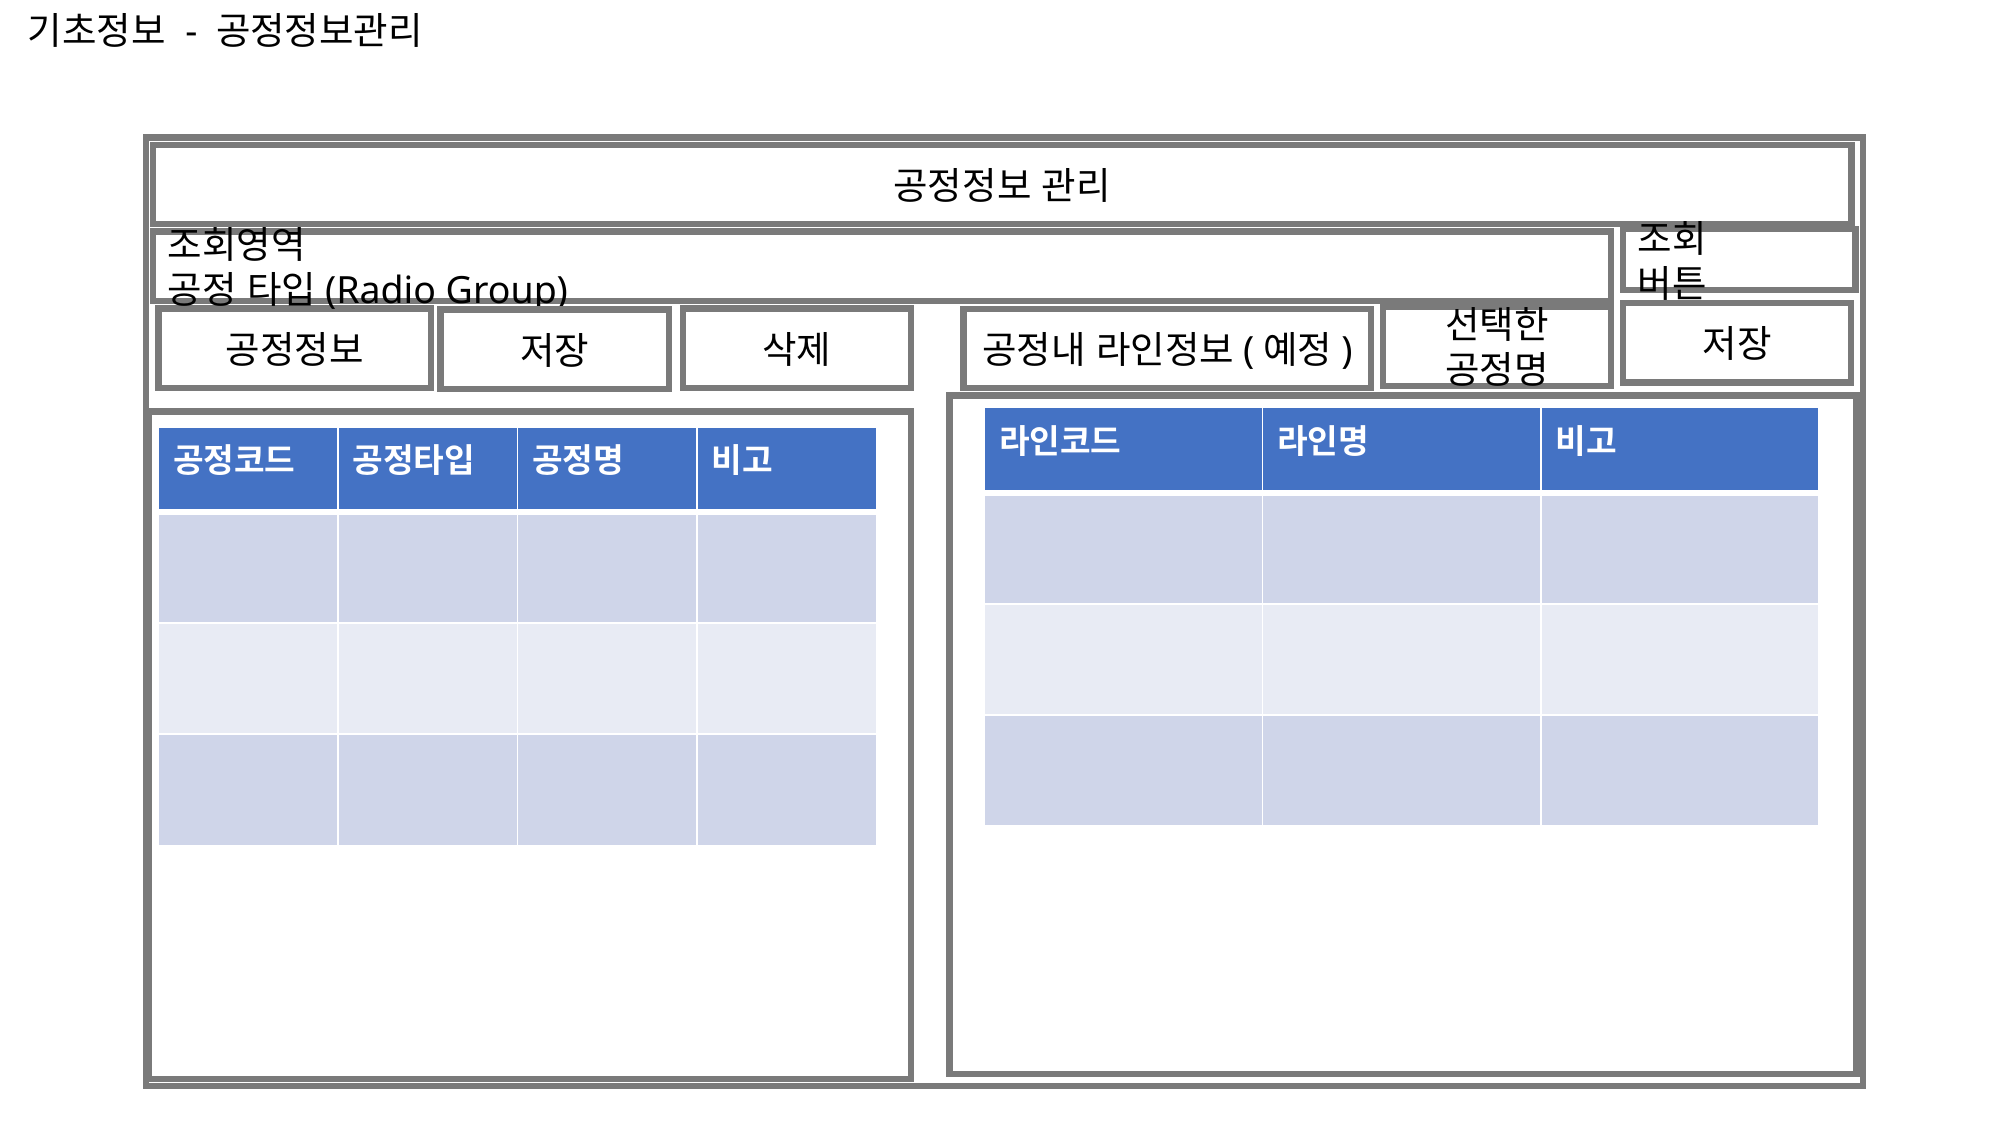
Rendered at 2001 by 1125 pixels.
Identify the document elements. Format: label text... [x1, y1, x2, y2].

text_box [145, 137, 1864, 1087]
table_cell [159, 735, 337, 845]
text_box 조회 버튼 [1622, 228, 1857, 291]
table_cell [339, 624, 517, 733]
table_cell [698, 624, 876, 733]
table_header 공정코드 [159, 428, 337, 509]
table_cell [698, 515, 876, 622]
table_cell [1263, 605, 1540, 714]
table_header 공정타입 [339, 428, 517, 509]
table_cell [985, 496, 1262, 603]
table_cell [159, 515, 337, 622]
table_header 라인명 [1263, 408, 1540, 490]
table_cell [339, 515, 517, 622]
table_cell [1542, 496, 1818, 603]
table_cell [1263, 496, 1540, 603]
text_box 기초정보 - 공정정보관리 [13, 0, 439, 60]
text_box 공정정보 [157, 308, 432, 389]
text_box [147, 410, 912, 1080]
table_header 비고 [698, 428, 876, 509]
table_header 공정명 [518, 428, 696, 509]
text_box 저장 [1622, 302, 1852, 383]
table_cell [518, 515, 696, 622]
table_cell [518, 735, 696, 845]
text_box 삭제 [682, 308, 912, 389]
table_cell [1263, 716, 1540, 825]
text_box 공정내 라인정보(예정) [962, 308, 1372, 389]
table_cell [339, 735, 517, 845]
text_box [949, 394, 1857, 1075]
table_cell [985, 605, 1262, 714]
table_cell [518, 624, 696, 733]
text_box 조회영역 공정 타입(Radio Group) [152, 231, 1612, 302]
table_cell [1542, 605, 1818, 714]
table_cell [159, 624, 337, 733]
table_header 라인코드 [985, 408, 1262, 490]
text_box 저장 [440, 309, 670, 390]
text_box 선택한 공정명 [1382, 305, 1612, 387]
table_cell [698, 735, 876, 845]
table_cell [985, 716, 1262, 825]
table_header 비고 [1542, 408, 1818, 490]
table_cell [1542, 716, 1818, 825]
text_box 공정정보 관리 [152, 144, 1852, 225]
